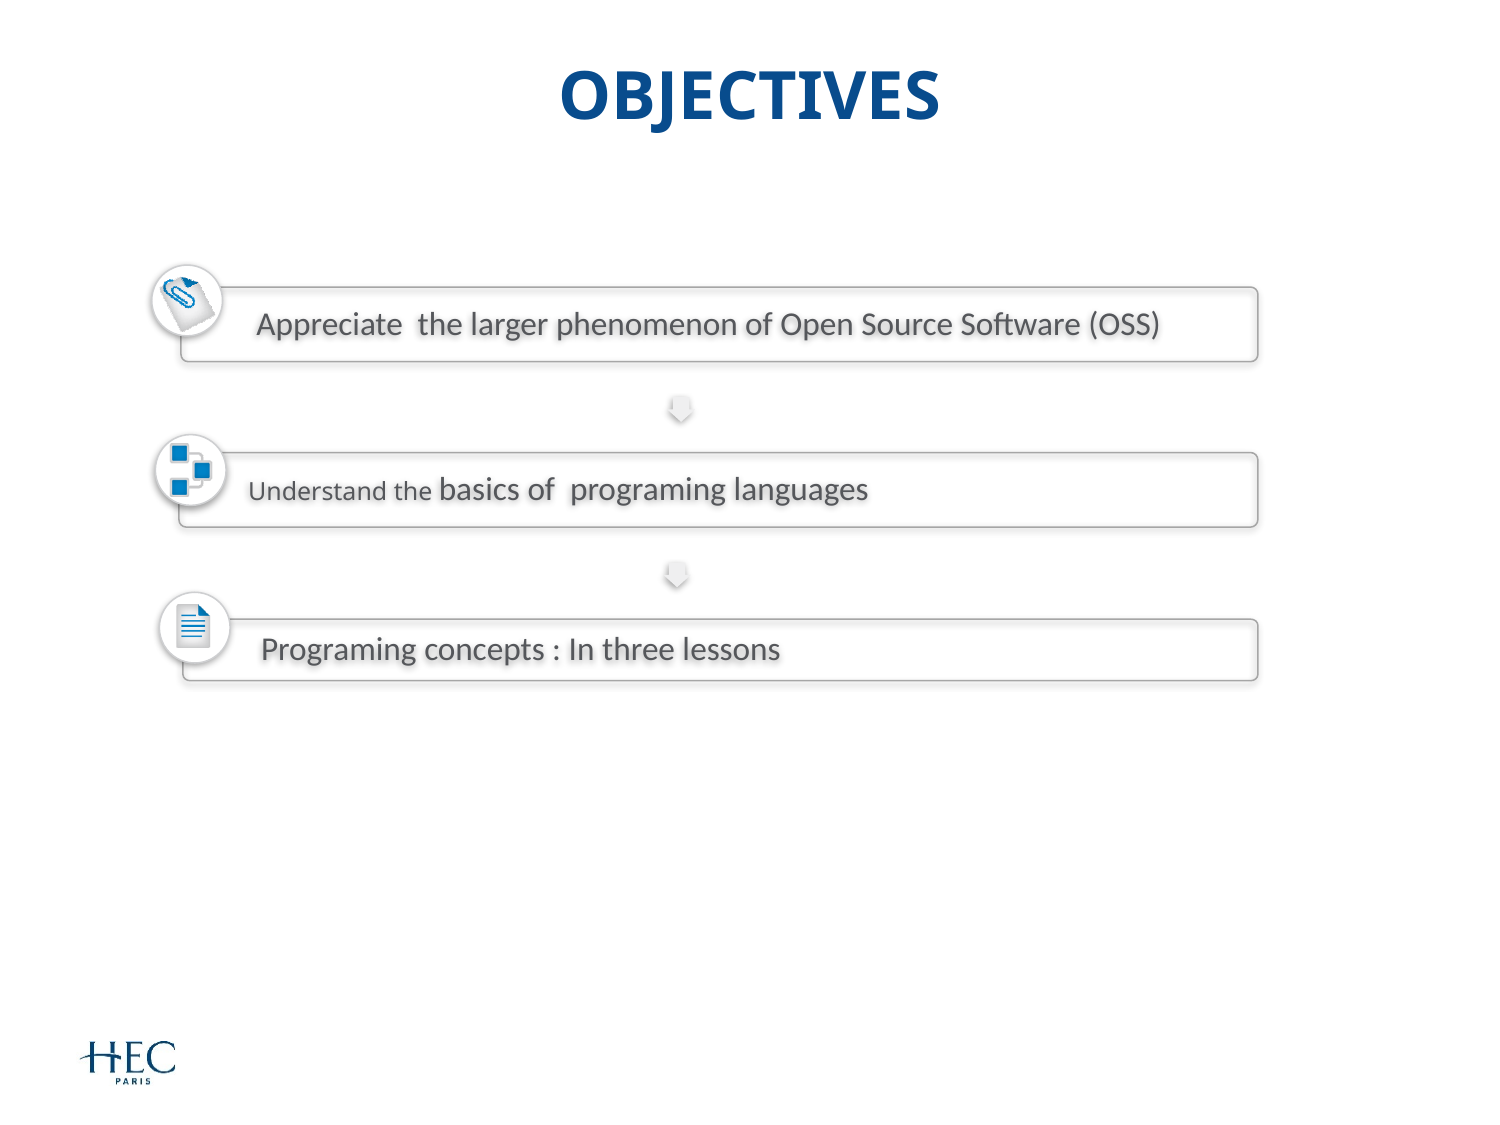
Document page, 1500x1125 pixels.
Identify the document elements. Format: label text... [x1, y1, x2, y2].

text_box [166, 265, 195, 272]
text_box [166, 592, 231, 664]
text_box [216, 280, 223, 309]
text_box [155, 454, 159, 486]
text_box [663, 562, 691, 588]
text_box [667, 397, 695, 422]
title Objectives [75, 45, 1425, 233]
text_box [222, 453, 227, 487]
text_box Appreciate the larger phenomenon of Open Source Software (OSS) [180, 287, 1258, 362]
picture [150, 265, 222, 336]
picture [76, 1041, 185, 1088]
text_box Understand the basics of programing languages [178, 452, 1258, 528]
text_box [169, 434, 213, 442]
text_box [200, 267, 209, 272]
picture [164, 443, 218, 497]
picture [170, 603, 215, 648]
text_box Programing concepts : In three lessons [182, 619, 1258, 681]
text_box [159, 607, 166, 647]
